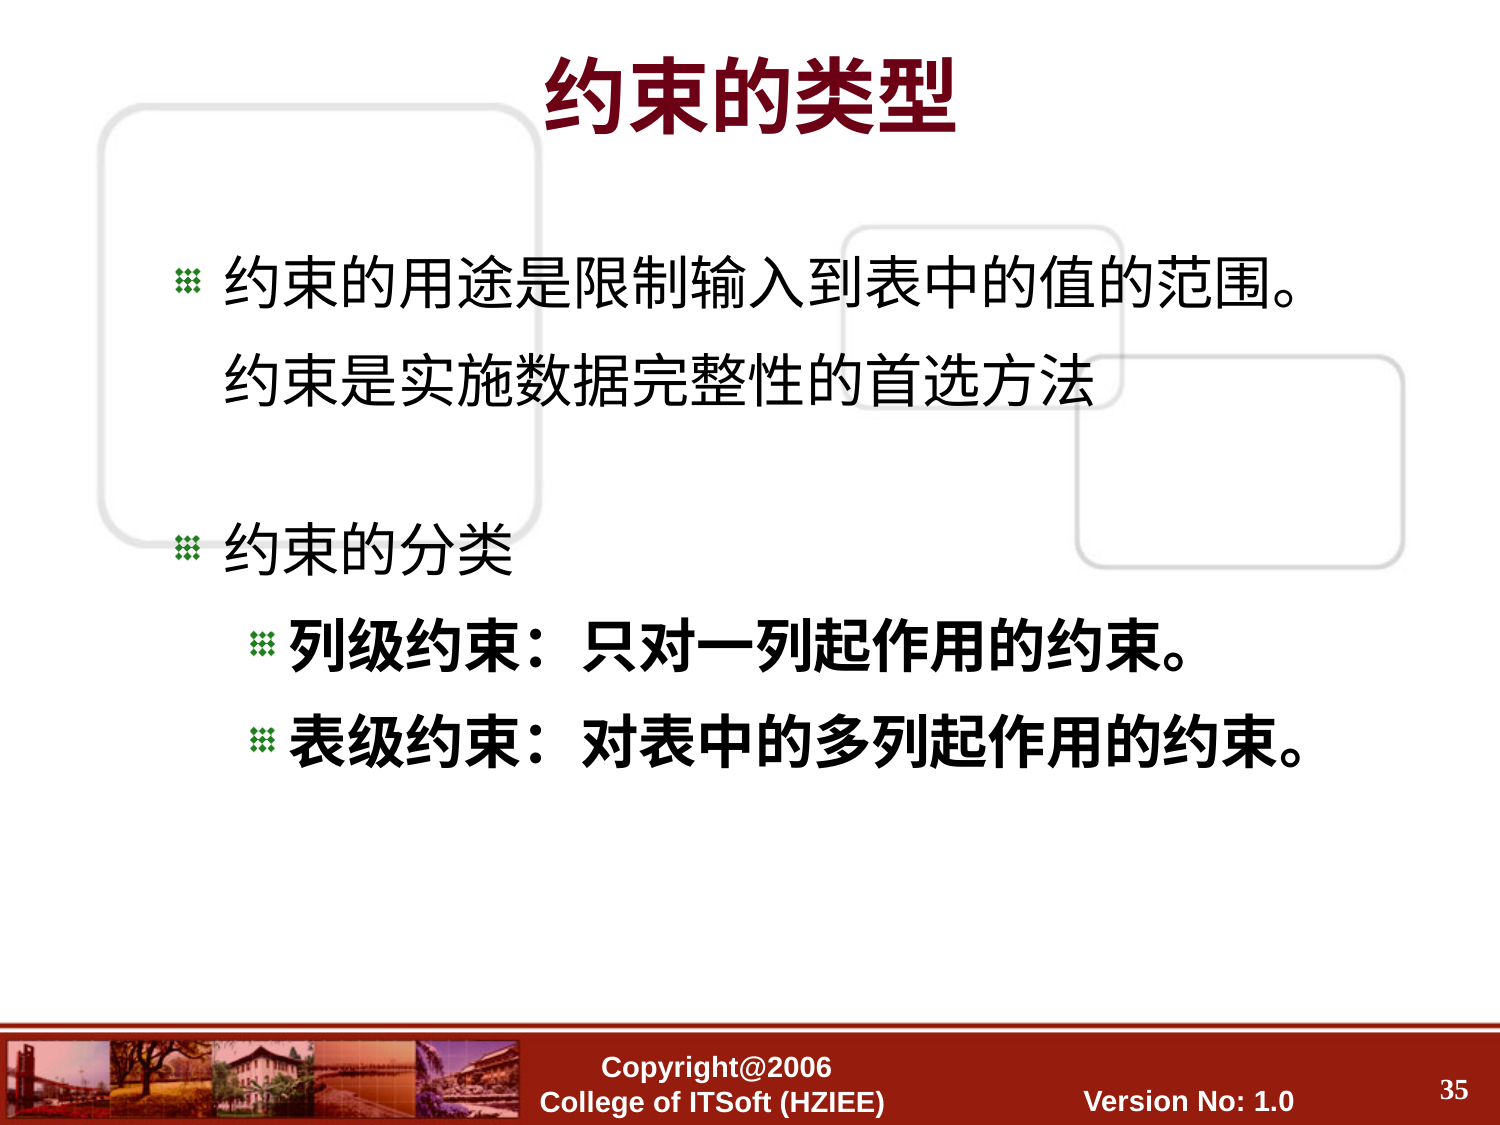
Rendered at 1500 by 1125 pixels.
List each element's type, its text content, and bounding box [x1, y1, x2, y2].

text_box 约束的分类 列级约束：只对一列起作用的约束。 表级约束：对表中的多列起作用的约束。 [152, 492, 1358, 859]
list 约束的用途是限制输入到表中的值的范围。约束是实施数据完整性的首选方法 [152, 210, 1358, 436]
title 约束的类型 [76, 42, 1427, 147]
picture [0, 0, 1500, 1125]
